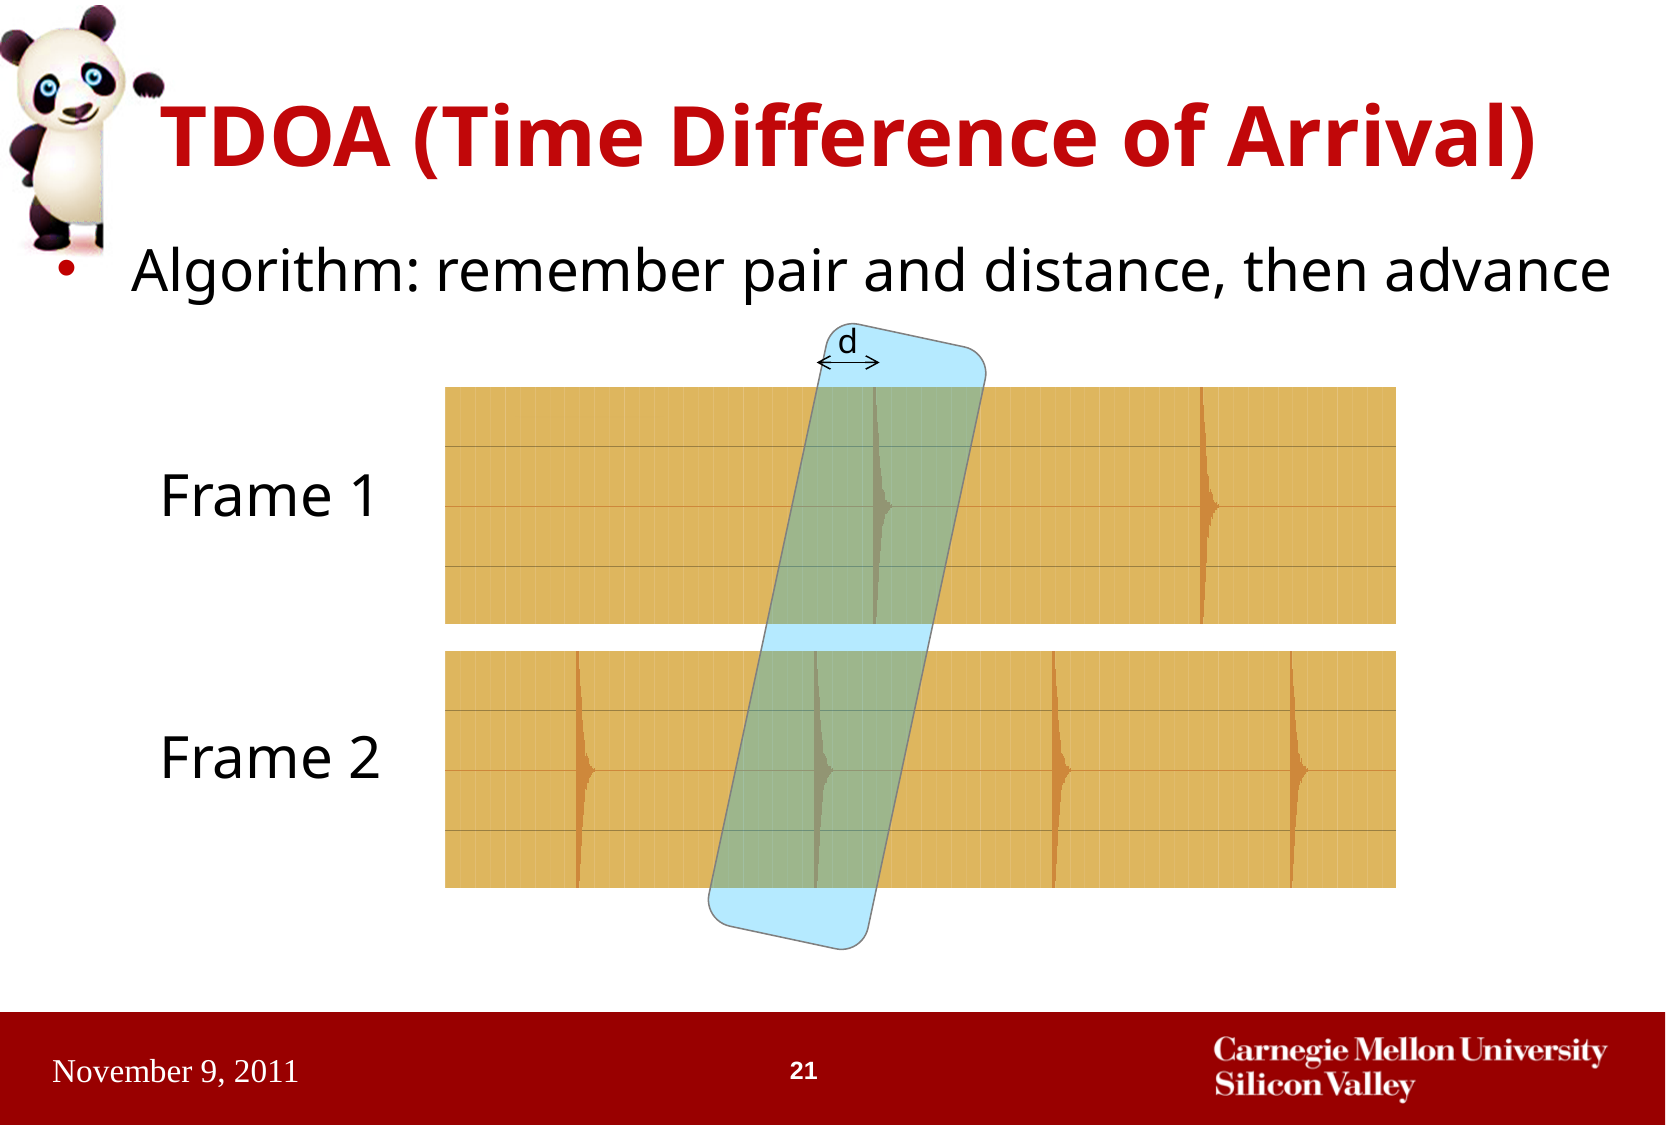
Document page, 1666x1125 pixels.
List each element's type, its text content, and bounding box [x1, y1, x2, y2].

picture [444, 651, 1397, 888]
picture [444, 387, 1397, 624]
text_box [708, 896, 875, 950]
list Algorithm: remember pair and distance, then advance [41, 224, 1666, 1000]
title TDOA (Time Difference of Arrival) [102, 75, 1596, 188]
picture [0, 5, 205, 268]
text_box [817, 327, 986, 386]
text_box [761, 632, 932, 650]
text_box d [822, 312, 873, 361]
picture [0, 1012, 1666, 1125]
text_box Frame 2 [145, 713, 439, 798]
slide_number 21 [751, 1047, 833, 1125]
text_box Frame 1 [145, 450, 439, 536]
